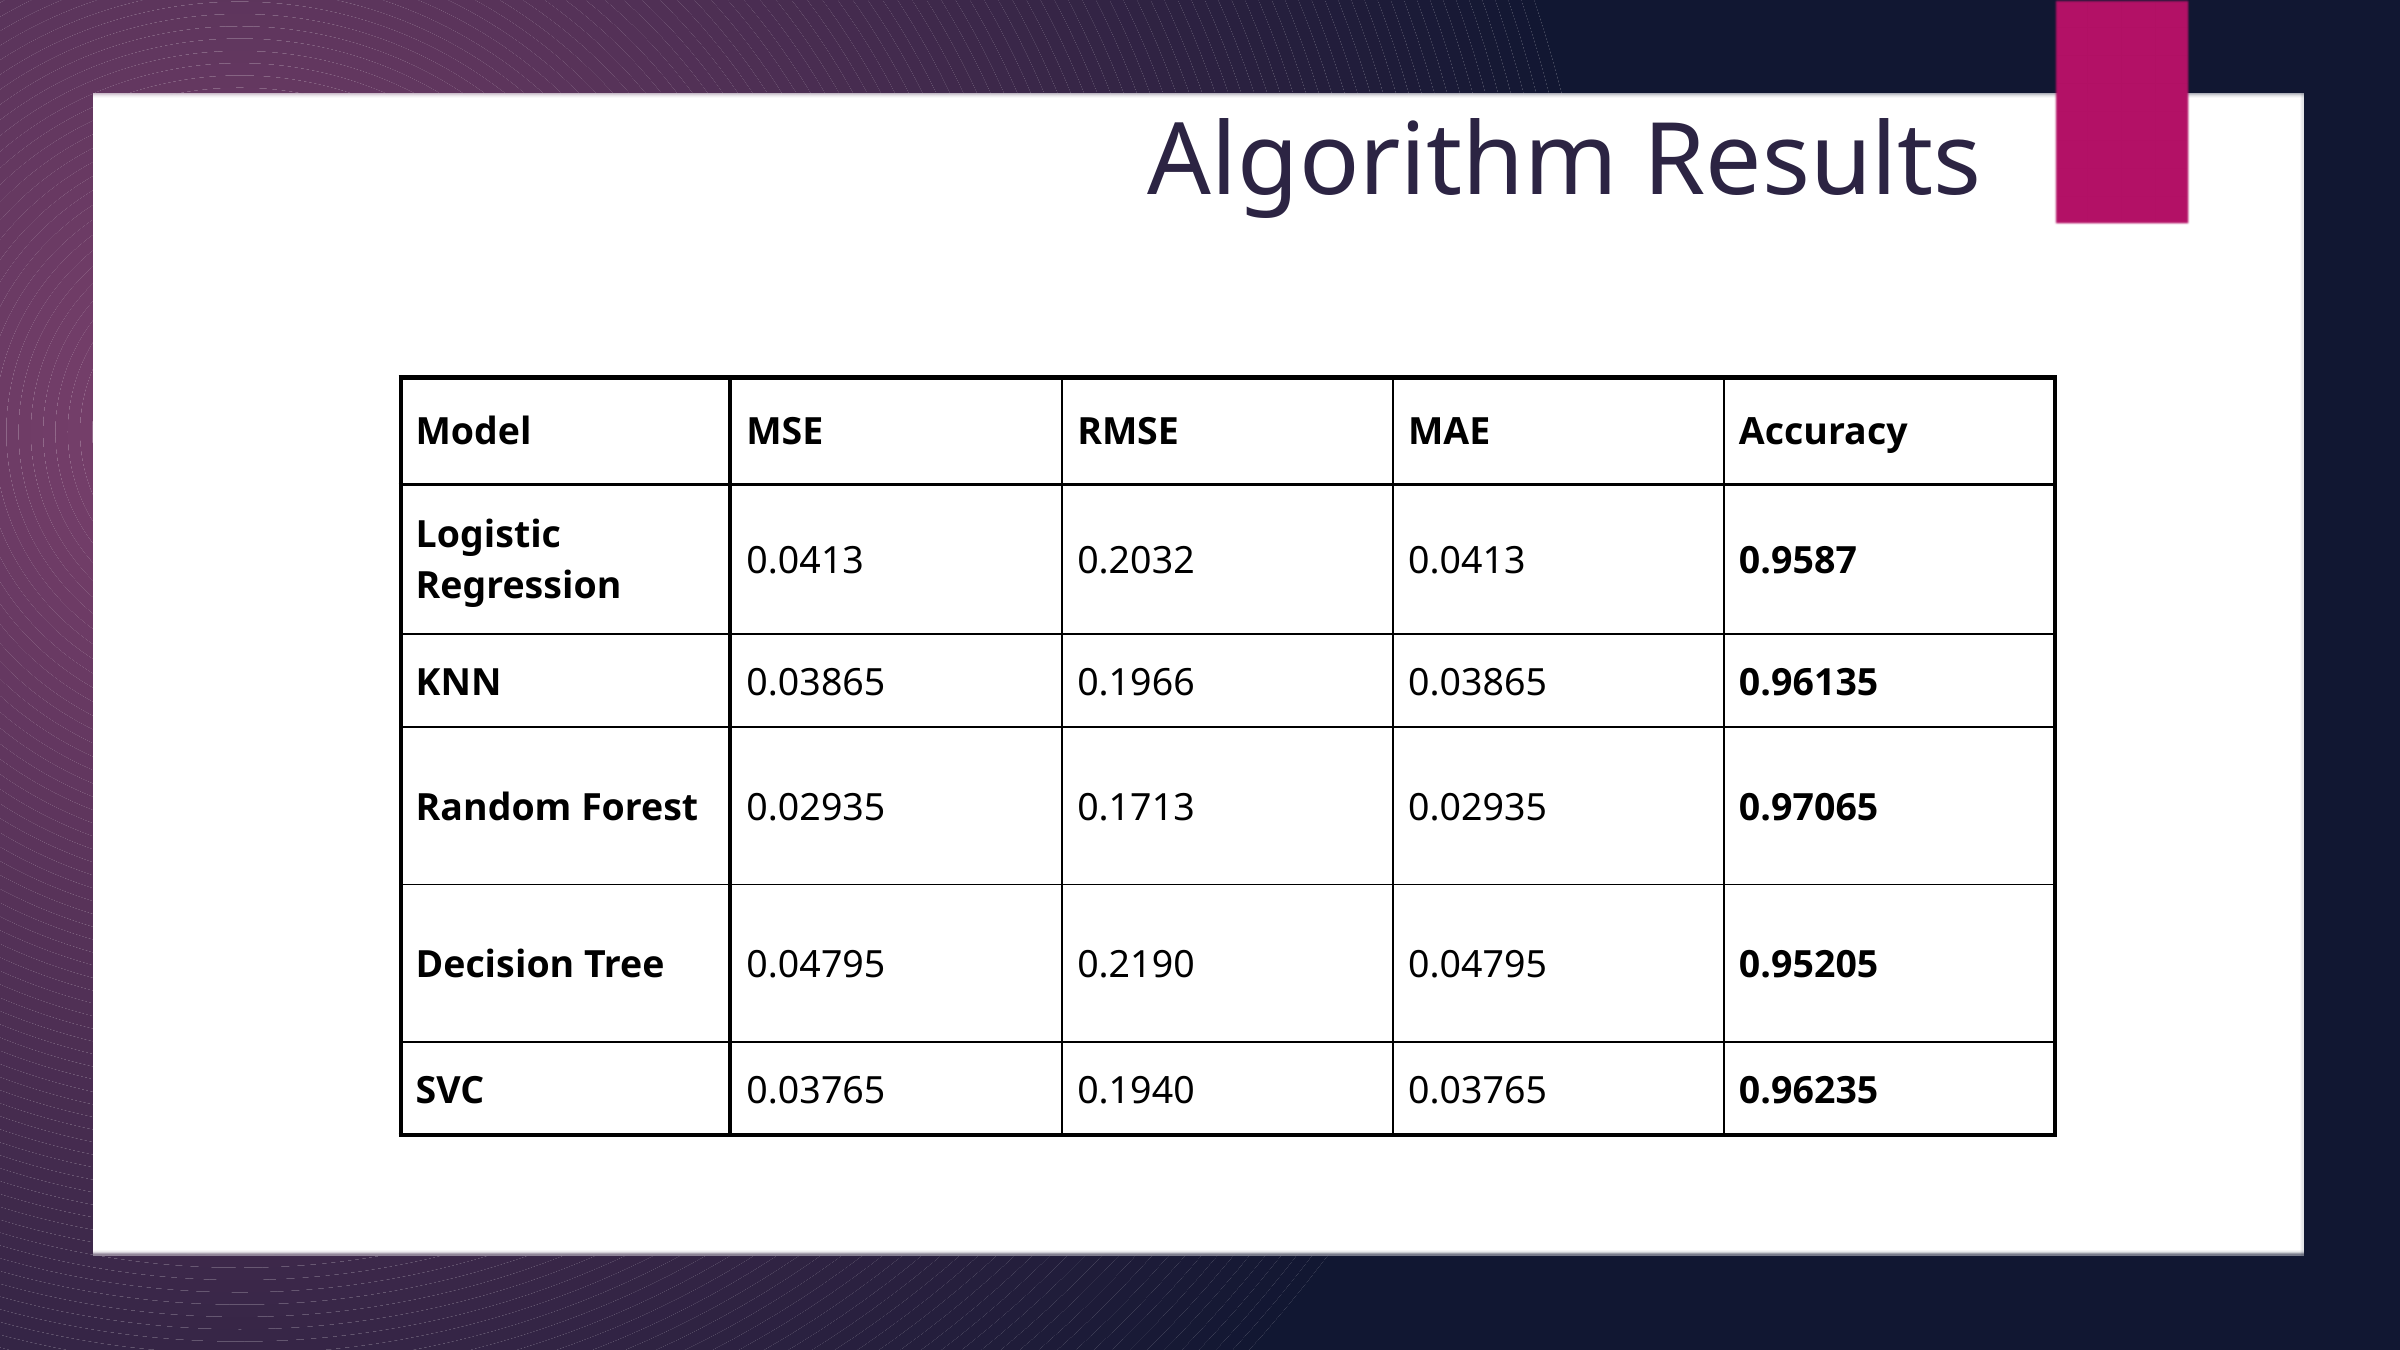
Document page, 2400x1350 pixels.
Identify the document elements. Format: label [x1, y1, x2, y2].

text_box [1, 1, 2397, 1350]
